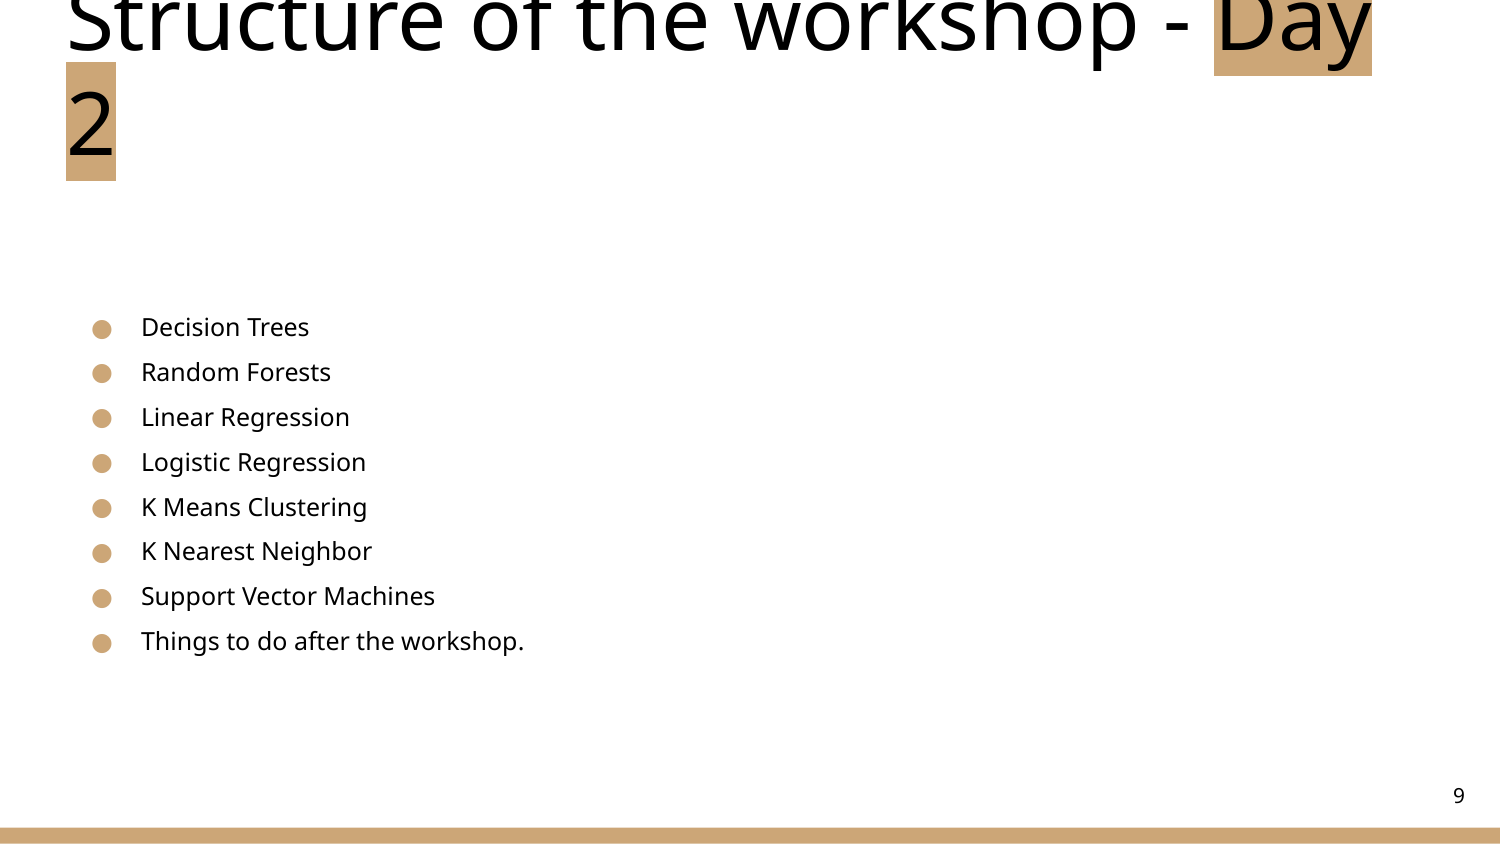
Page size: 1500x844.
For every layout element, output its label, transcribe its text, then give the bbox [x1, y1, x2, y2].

title Structure of the workshop - Day 2 [51, 51, 1449, 189]
slide_number ‹#› [1389, 764, 1480, 830]
list Decision Trees Random Forests Linear Regression Logistic Regression K Means Clustering K Nearest Neighbor Support Vector Machines Things to do after the workshop. [51, 200, 1449, 752]
